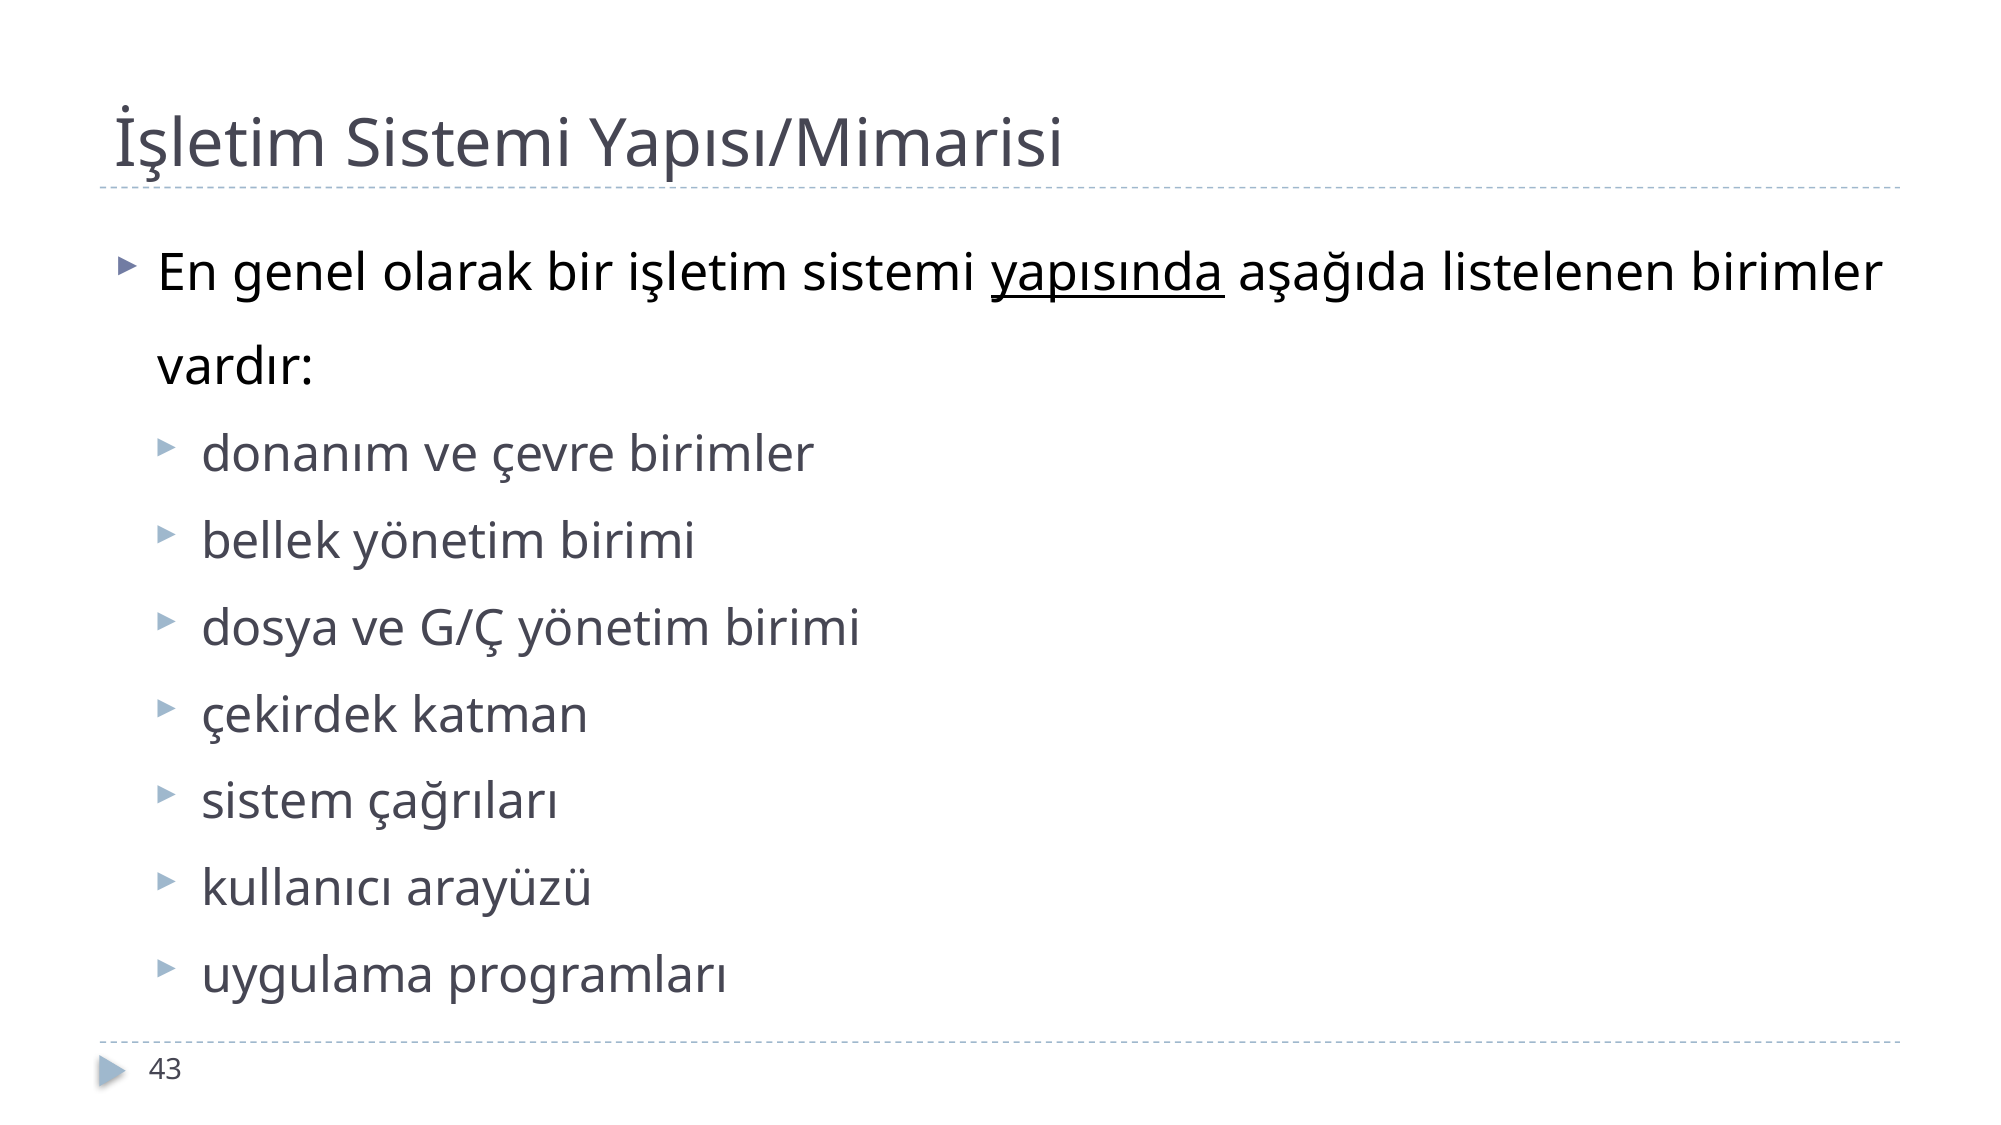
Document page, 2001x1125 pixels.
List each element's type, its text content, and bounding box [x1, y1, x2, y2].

title İşletim Sistemi Yapısı/Mimarisi [99, 24, 1900, 188]
slide_number 43 [133, 1042, 568, 1103]
list En genel olarak bir işletim sistemi yapısında aşağıda listelenen birimler vardır: donanım ve çevre birimler bellek yönetim birimi dosya ve G/Ç yönetim birimi çekirdek katman sistem çağrıları kullanıcı arayüzü uygulama programları [99, 200, 1900, 1010]
